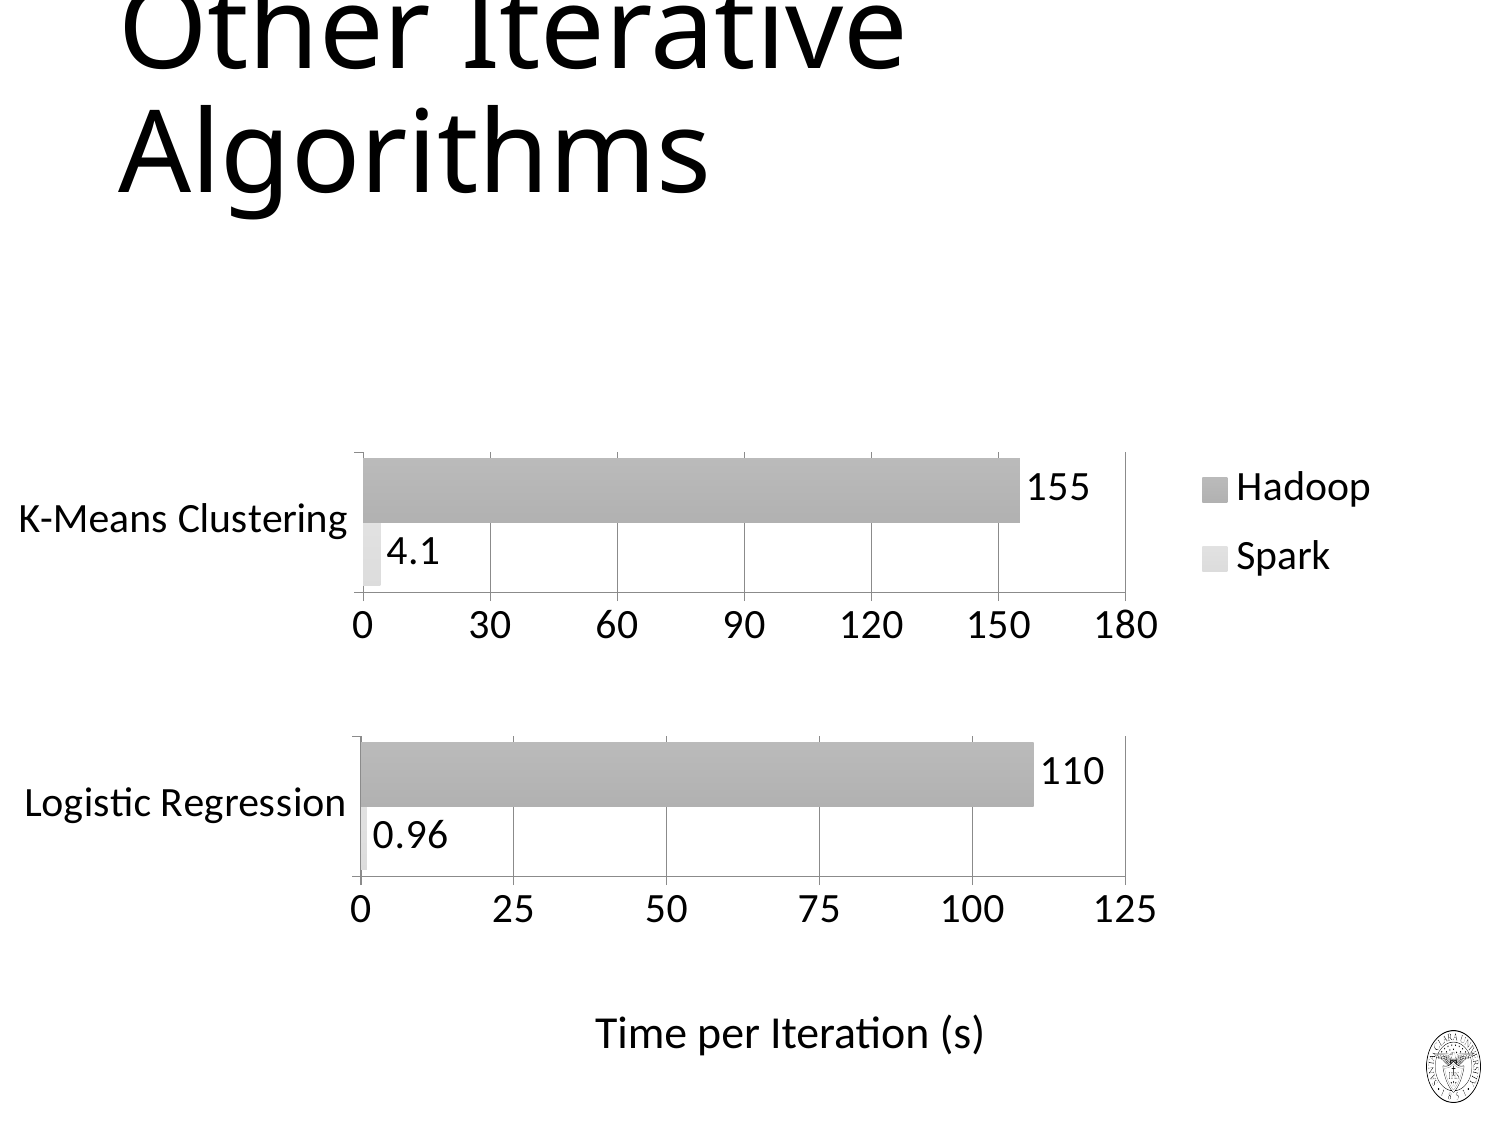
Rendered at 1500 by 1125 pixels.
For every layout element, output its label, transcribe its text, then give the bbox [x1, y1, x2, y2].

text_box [12, 424, 1463, 1066]
picture [1426, 1030, 1481, 1103]
title Other Iterative Algorithms [103, 59, 1397, 225]
